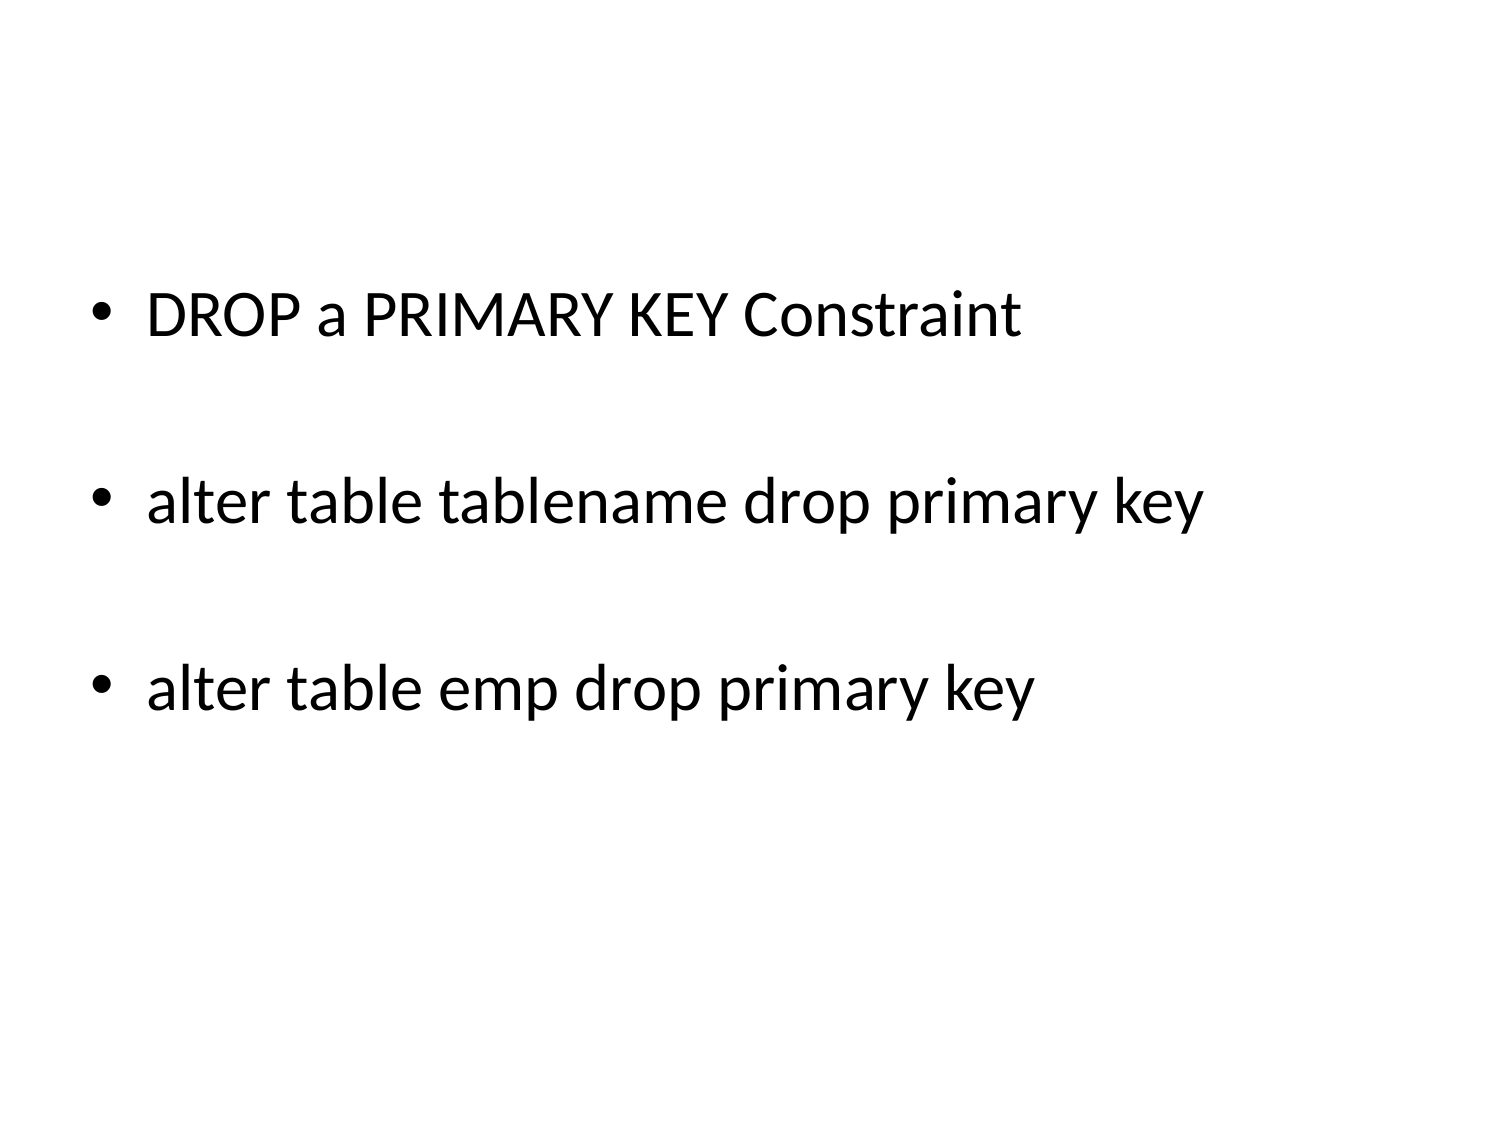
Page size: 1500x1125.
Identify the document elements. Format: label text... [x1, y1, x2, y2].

list DROP a PRIMARY KEY Constraint alter table tablename drop primary key alter table emp drop primary key [75, 262, 1425, 1005]
